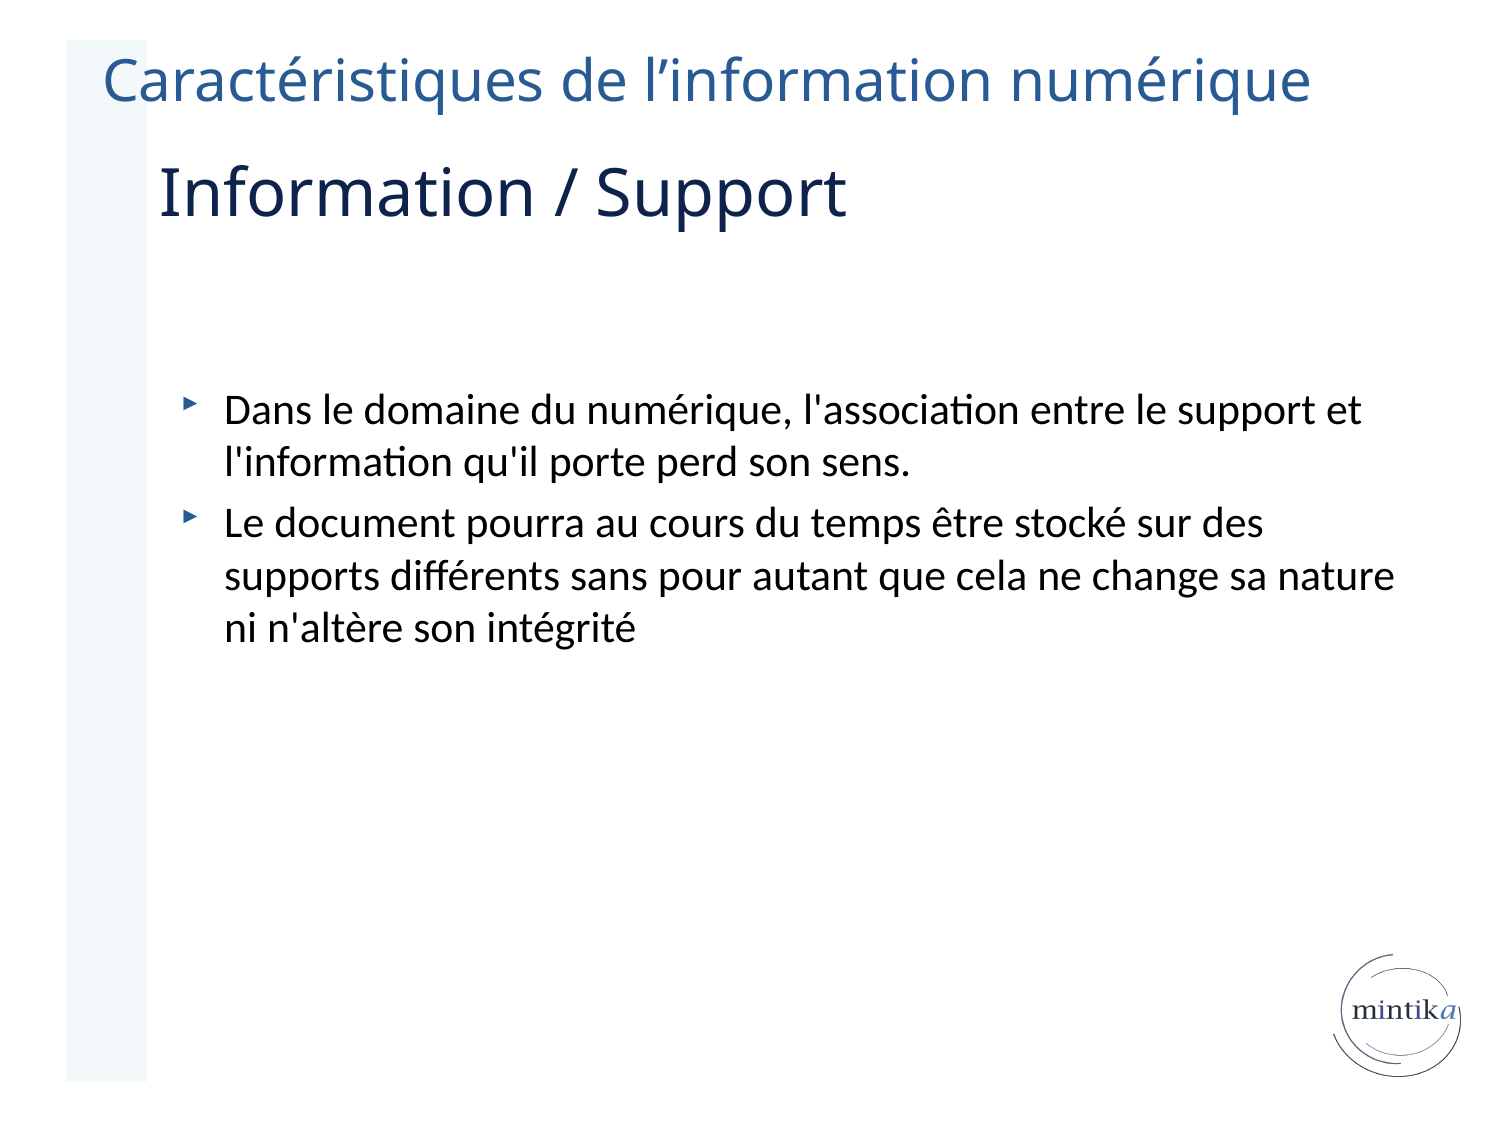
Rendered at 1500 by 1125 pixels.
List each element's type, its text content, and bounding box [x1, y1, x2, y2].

text_box Information / Support [159, 149, 1500, 230]
picture [1333, 954, 1461, 1077]
text_box Caractéristiques de l’information numérique [102, 43, 1312, 114]
text_box Dans le domaine du numérique, l'association entre le support et l'information qu'il porte perd son sens. Le document pourra au cours du temps être stocké sur des supports différents sans pour autant que cela ne change sa nature ni n'altère son intégrité [147, 373, 1412, 692]
